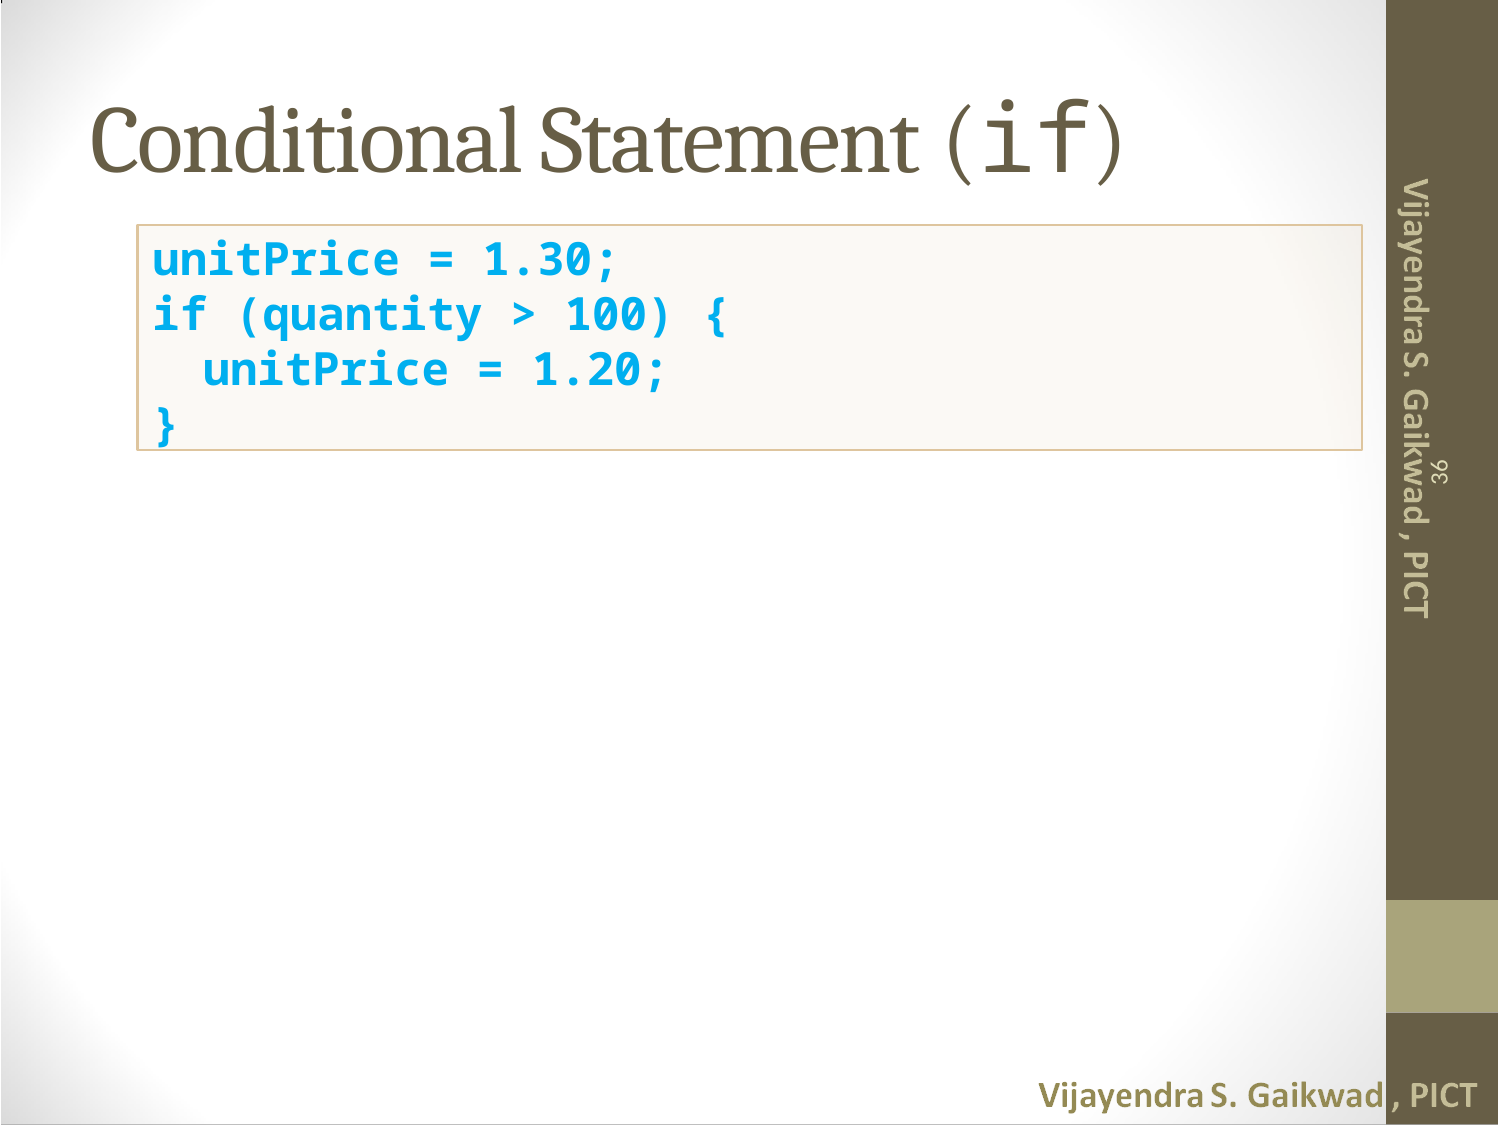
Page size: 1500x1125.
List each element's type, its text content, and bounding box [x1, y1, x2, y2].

text_box 36 [1426, 457, 1456, 488]
title Conditional Statement (if) [87, 74, 1154, 265]
picture [0, 0, 1500, 1125]
text_box unitPrice = 1.30; if (quantity > 100) { unitPrice = 1.20; } [137, 224, 1363, 450]
